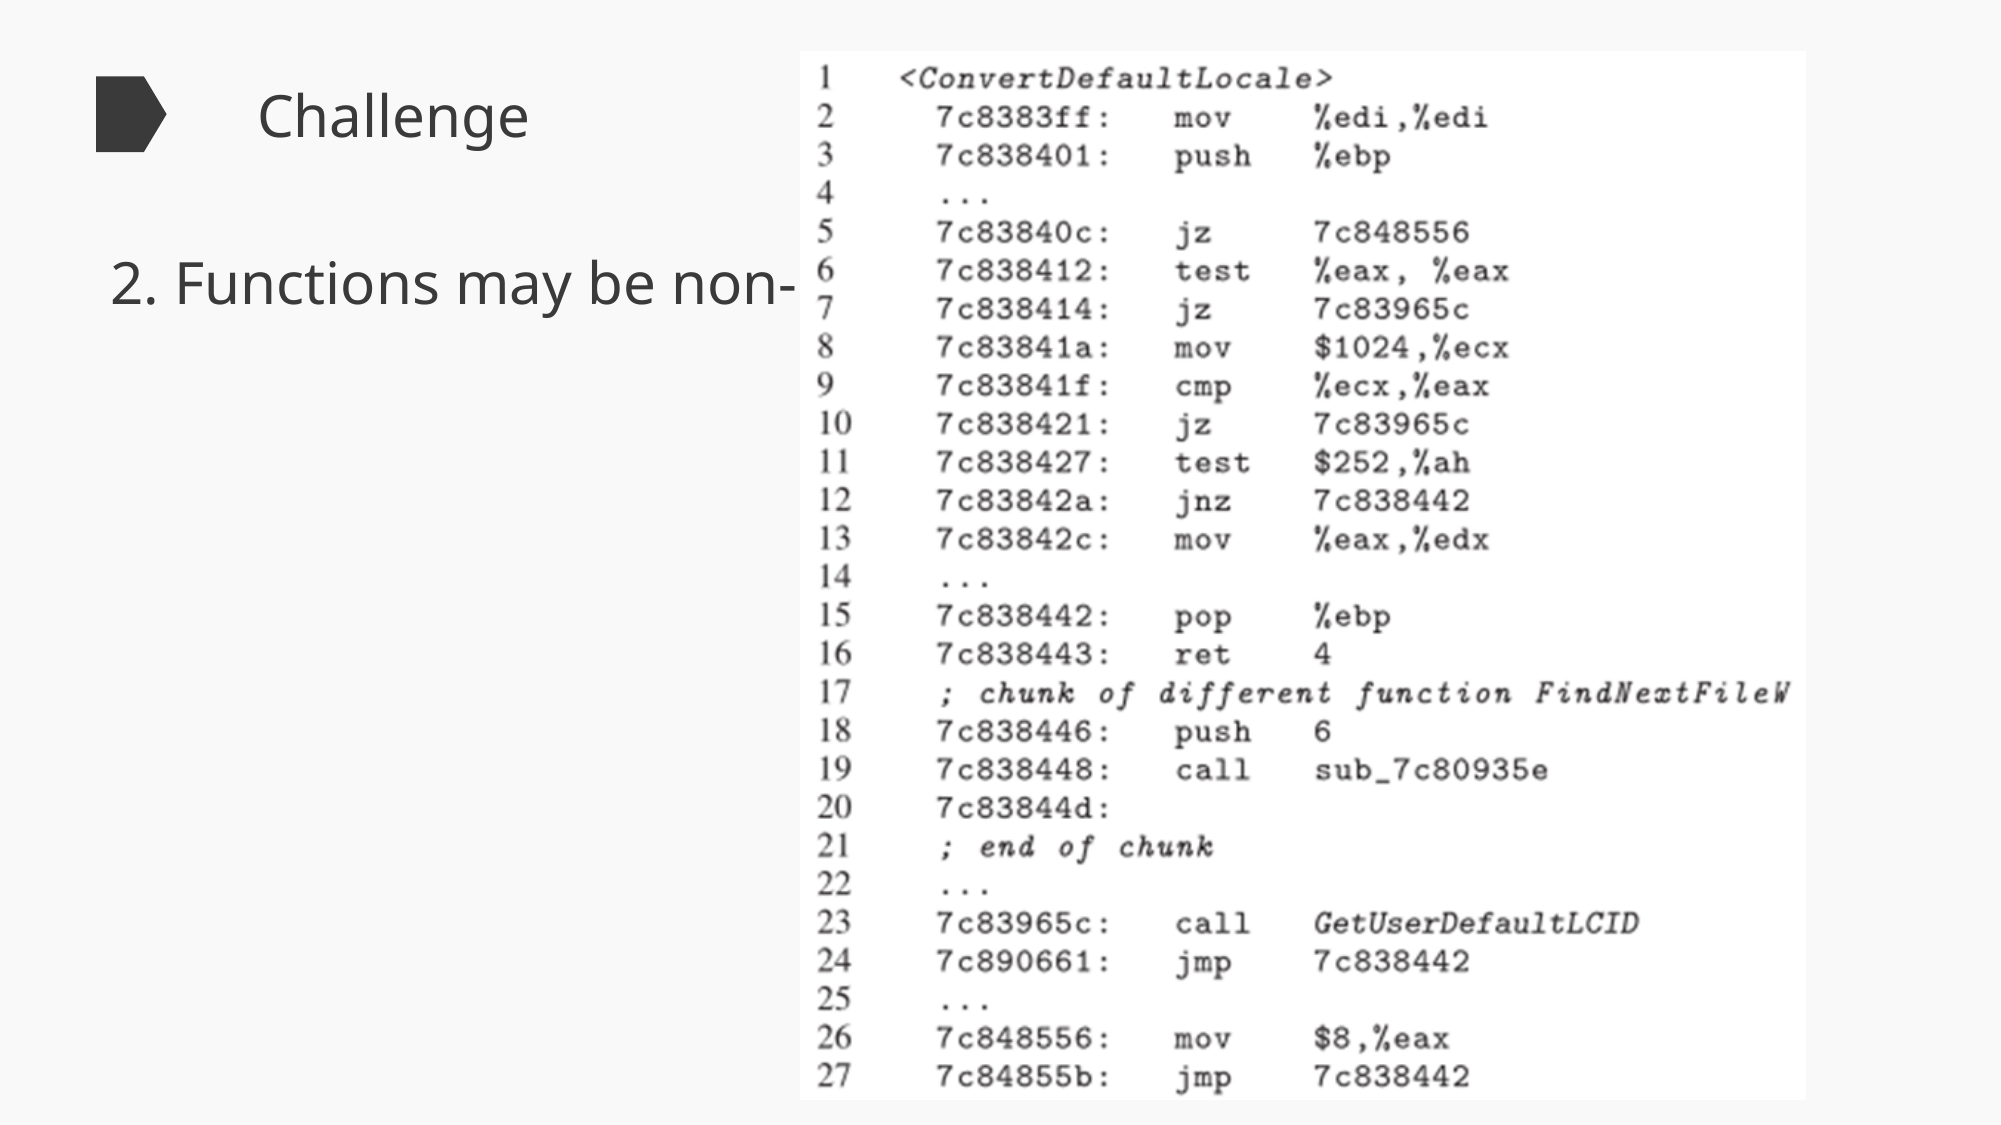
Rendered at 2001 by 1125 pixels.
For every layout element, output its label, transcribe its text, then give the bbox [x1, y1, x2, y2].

text_box Challenge [95, 71, 691, 157]
picture [800, 51, 1806, 1100]
text_box 2. Functions may be non-contiguous. [95, 217, 800, 324]
